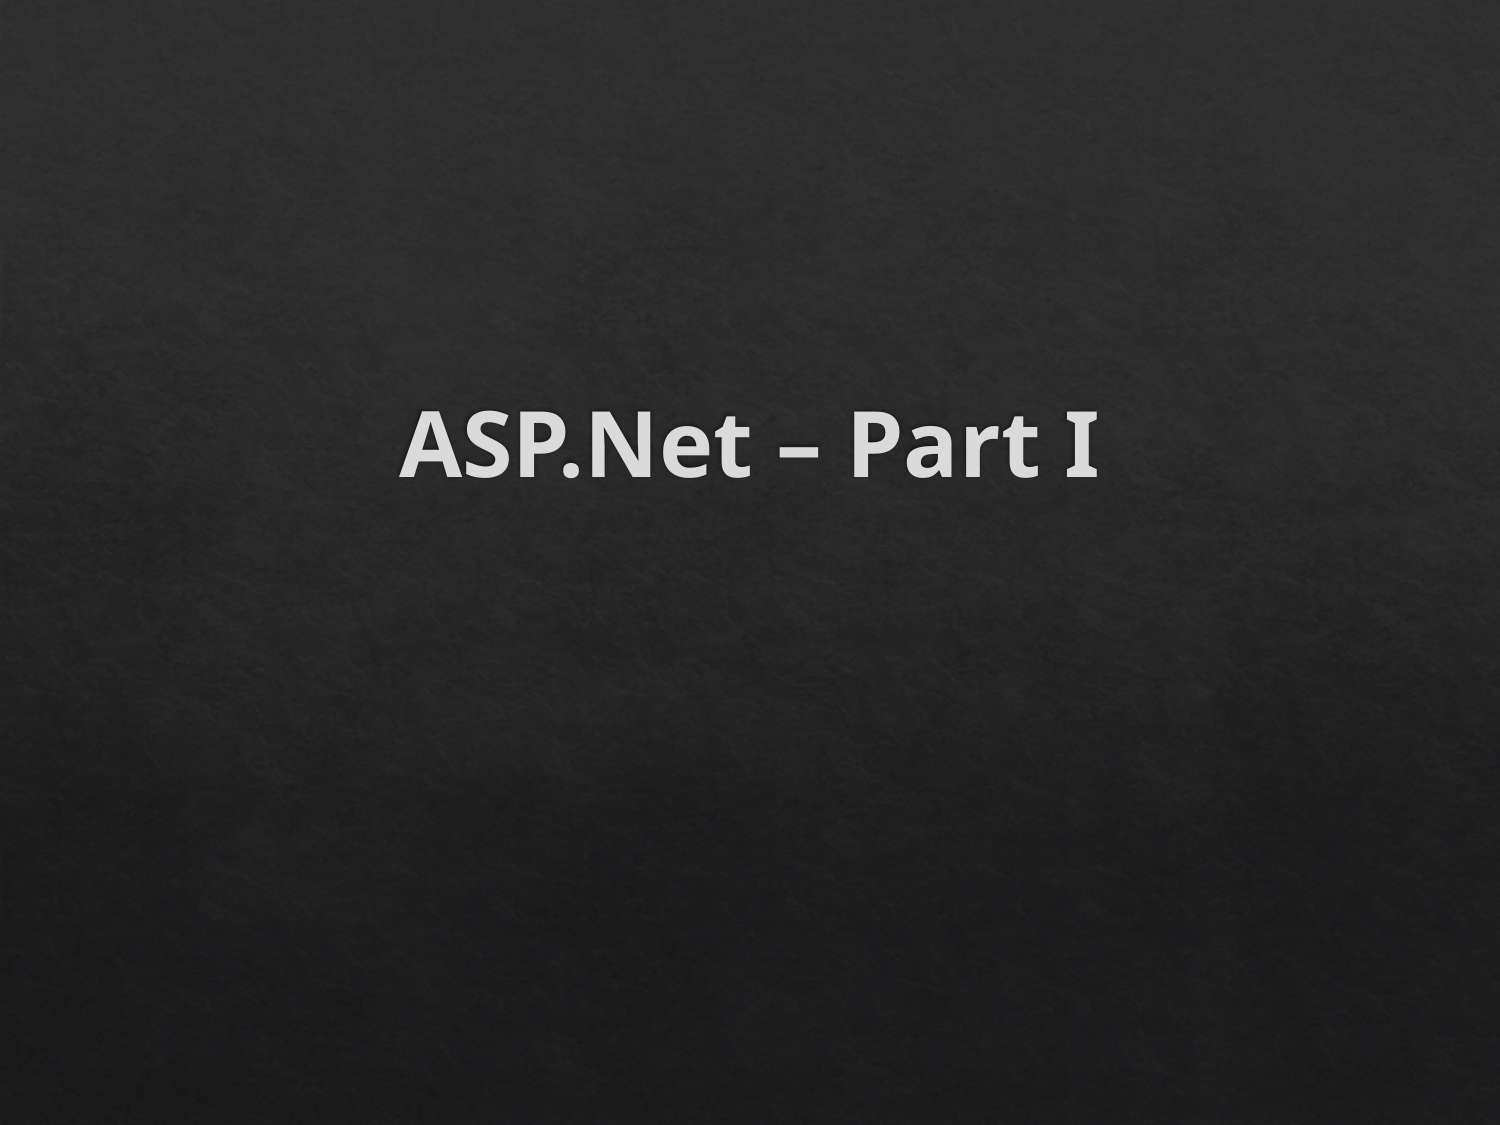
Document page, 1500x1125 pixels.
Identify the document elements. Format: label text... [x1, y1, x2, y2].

title ASP.Net – Part I [112, 262, 1388, 504]
